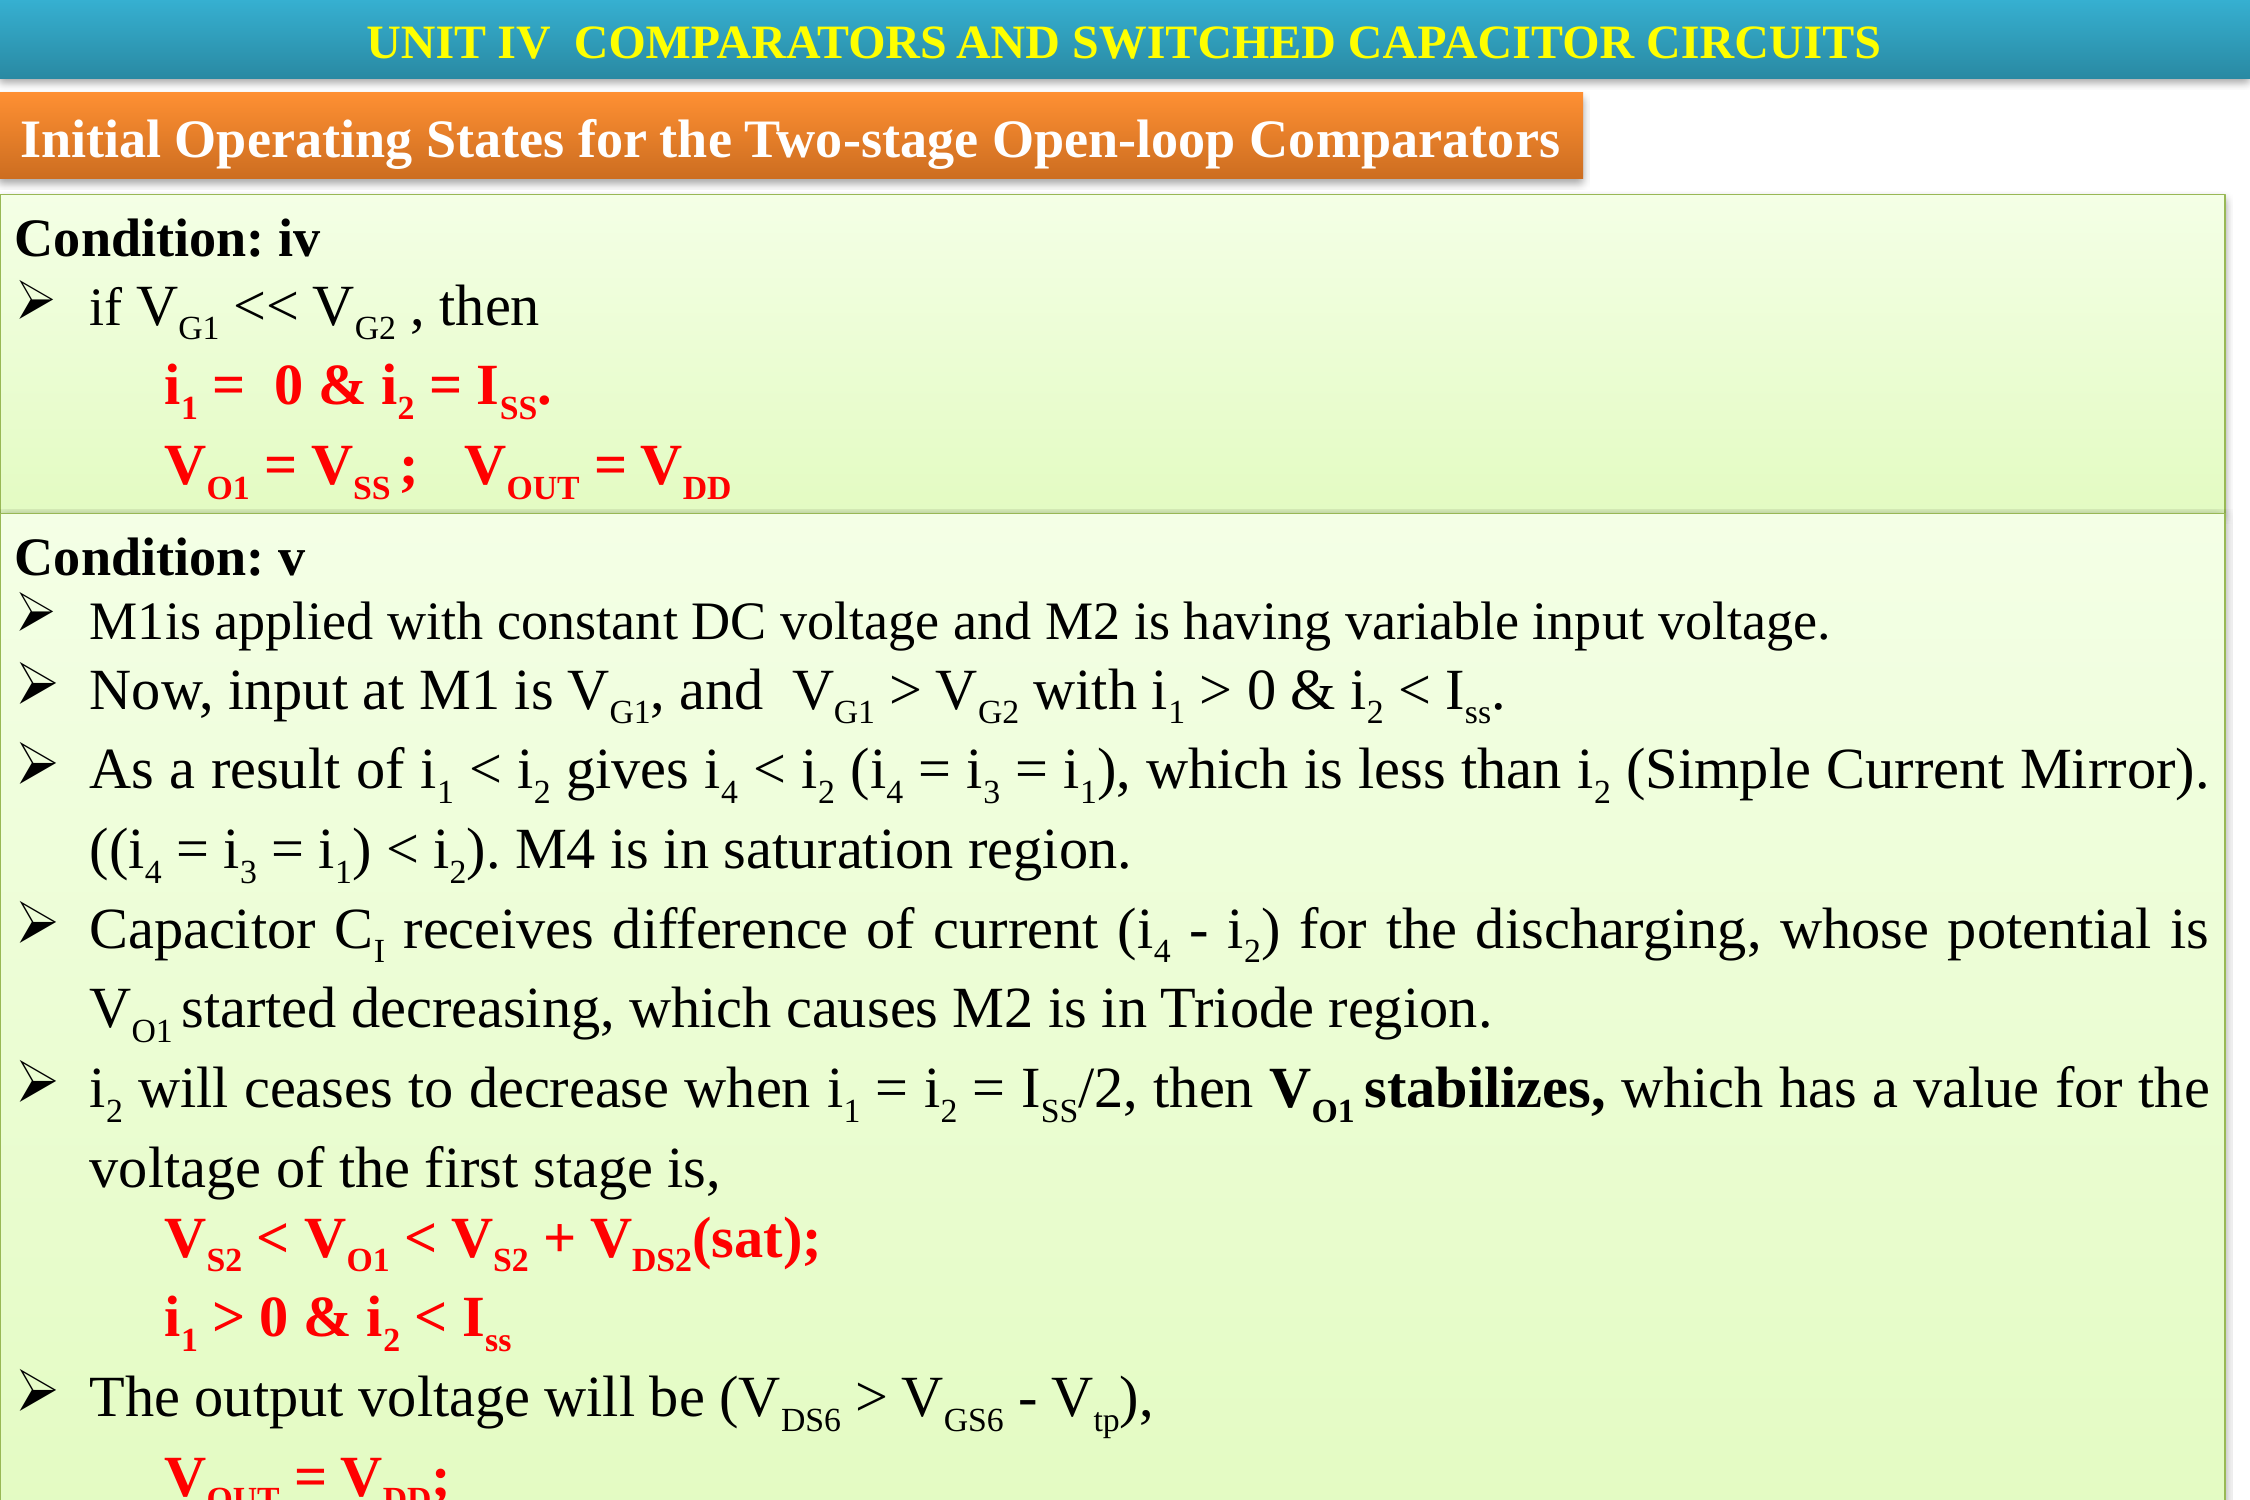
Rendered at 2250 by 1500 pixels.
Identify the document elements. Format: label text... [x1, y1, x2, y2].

text_box Condition: v M1is applied with constant DC voltage and M2 is having variable input voltage. Now, input at M1 is VG1, and VG1 > VG2 with i1 > 0 & i2 < Iss. As a result of i1 < i2 gives i4 < i2 (i4 = i3 = i1), which is less than i2 (Simple Current Mirror). ((i4 = i3 = i1) < i2). M4 is in saturation region. Capacitor CI receives difference of current (i4 - i2) for the discharging, whose potential is VO1 started decreasing, which causes M2 is in Triode region. i2 will ceases to decrease when i1 = i2 = ISS/2, then VO1 stabilizes, which has a value for the voltage of the first stage is, VS2 < VO1 < VS2 + VDS2(sat); i1 > 0 & i2 < Iss The output voltage will be (VDS6 > VGS6 - Vtp), VOUT = VDD; [0, 513, 2226, 1500]
text_box Condition: iv if VG1 << VG2 , then i1 = 0 & i2 = ISS. VO1 = VSS ; VOUT = VDD [0, 194, 2226, 509]
text_box Initial Operating States for the Two-stage Open-loop Comparators [0, 92, 1584, 179]
text_box UNIT IV COMPARATORS AND SWITCHED CAPACITOR CIRCUITS [0, 0, 2250, 79]
